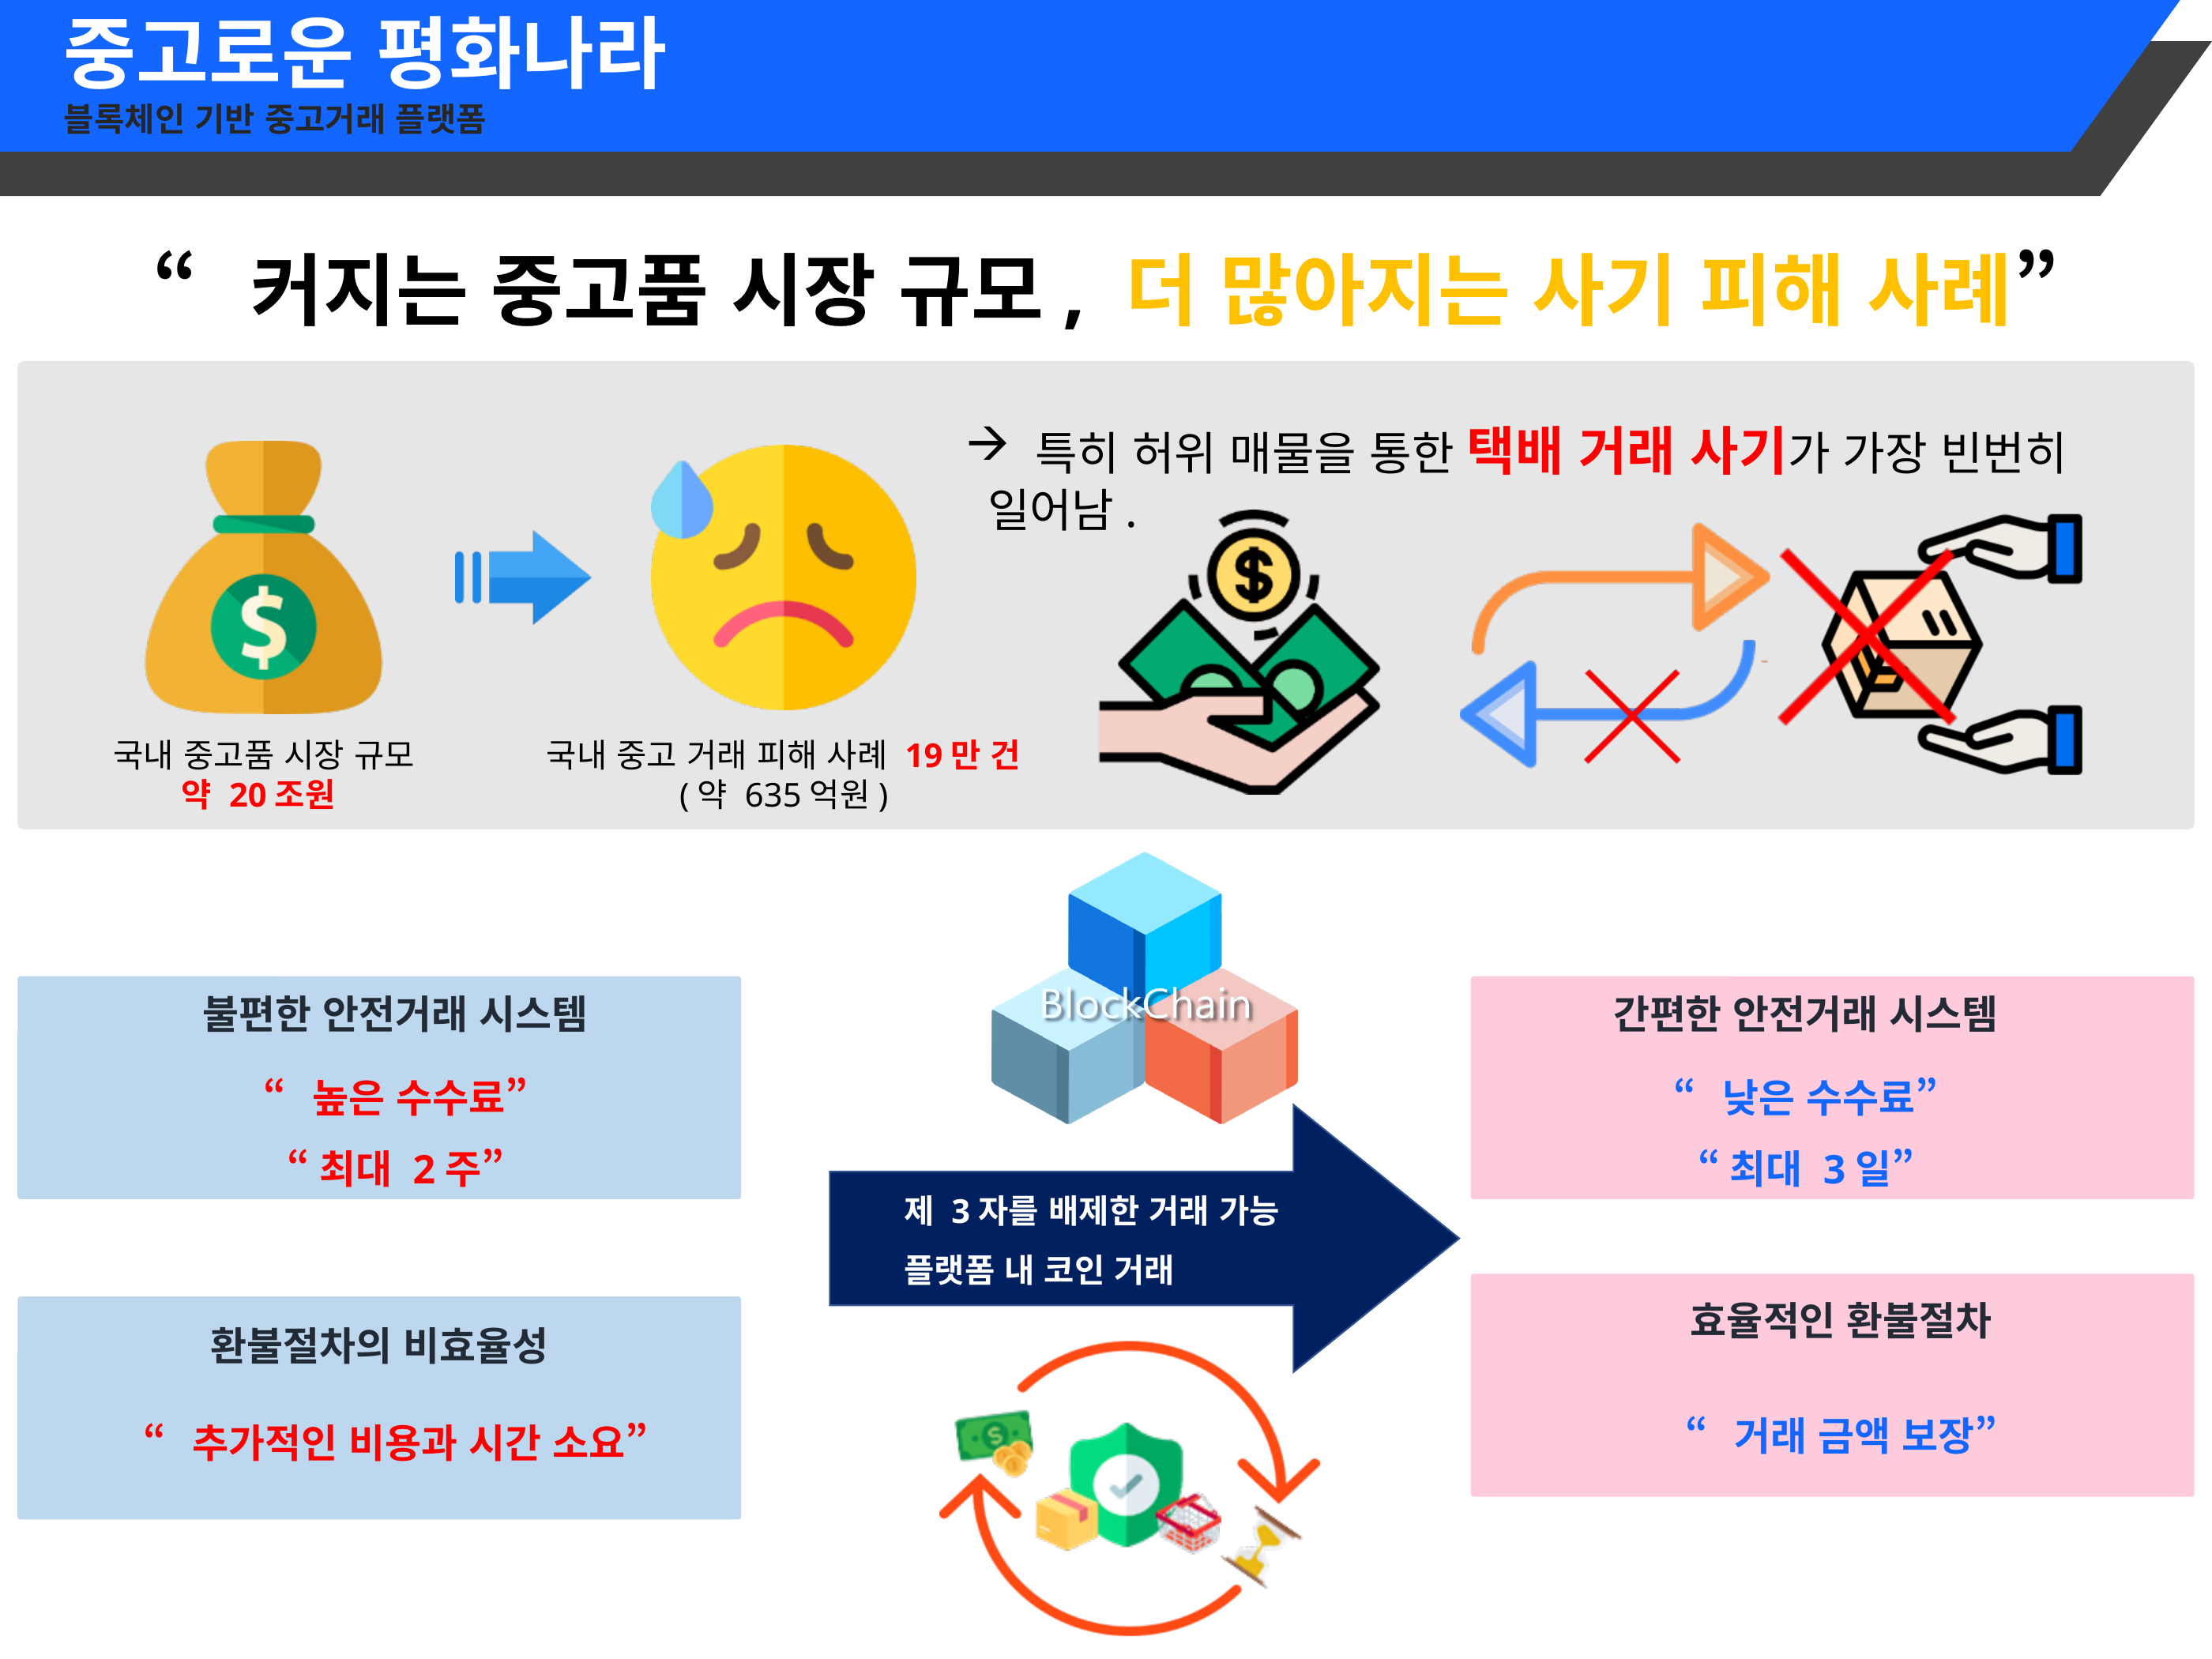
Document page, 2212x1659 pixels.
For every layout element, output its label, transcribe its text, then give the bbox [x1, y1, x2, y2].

text_box 국내 중고품 시장 규모 약 20조원 [78, 728, 450, 820]
text_box [829, 1107, 1461, 1352]
text_box 환불절차의 비효율성 [198, 1315, 560, 1375]
picture [1459, 508, 1770, 782]
text_box “추가적인 비용과 시간 소요” [96, 1388, 696, 1543]
text_box 불편한 안전거래 시스템 [191, 984, 600, 1044]
text_box 국내 중고 거래 피해 사례 19만 건 (약 635억원) [498, 728, 1069, 820]
text_box [17, 975, 743, 1200]
picture [939, 1310, 1320, 1659]
text_box [1469, 1273, 2195, 1498]
text_box 효율적인 환불절차 [1679, 1290, 2004, 1349]
text_box “낮은 수수료” “최대 3일” [1636, 1044, 1976, 1198]
text_box [0, 40, 2212, 198]
text_box [17, 359, 2195, 831]
text_box [0, 0, 2182, 152]
text_box 간편한 안전거래 시스템 [1601, 984, 2011, 1044]
text_box “거래 금액 보장” [1672, 1381, 2011, 1465]
text_box [17, 1296, 743, 1521]
picture [991, 843, 1298, 1132]
text_box [1469, 975, 2195, 1200]
picture [1097, 510, 1382, 795]
text_box 중고로운 평화나라 블록체인 기반 중고거래 플랫폼 [51, 0, 1851, 144]
picture [651, 445, 916, 710]
picture [127, 441, 401, 714]
text_box “높은 수수료” “최대 2주” [226, 1044, 566, 1198]
text_box “커지는 중고품 시장 규모, 더 많아지는 사기 피해 사례” [50, 235, 2162, 342]
picture [1777, 506, 2091, 784]
text_box 제 3자를 배제한 거래 가능 플랫폼 내 코인 거래 [892, 1164, 1320, 1296]
picture [455, 510, 592, 645]
text_box 특히 허위 매물을 통한 택배 거래 사기가 가장 빈번히 일어남. [954, 412, 2166, 543]
